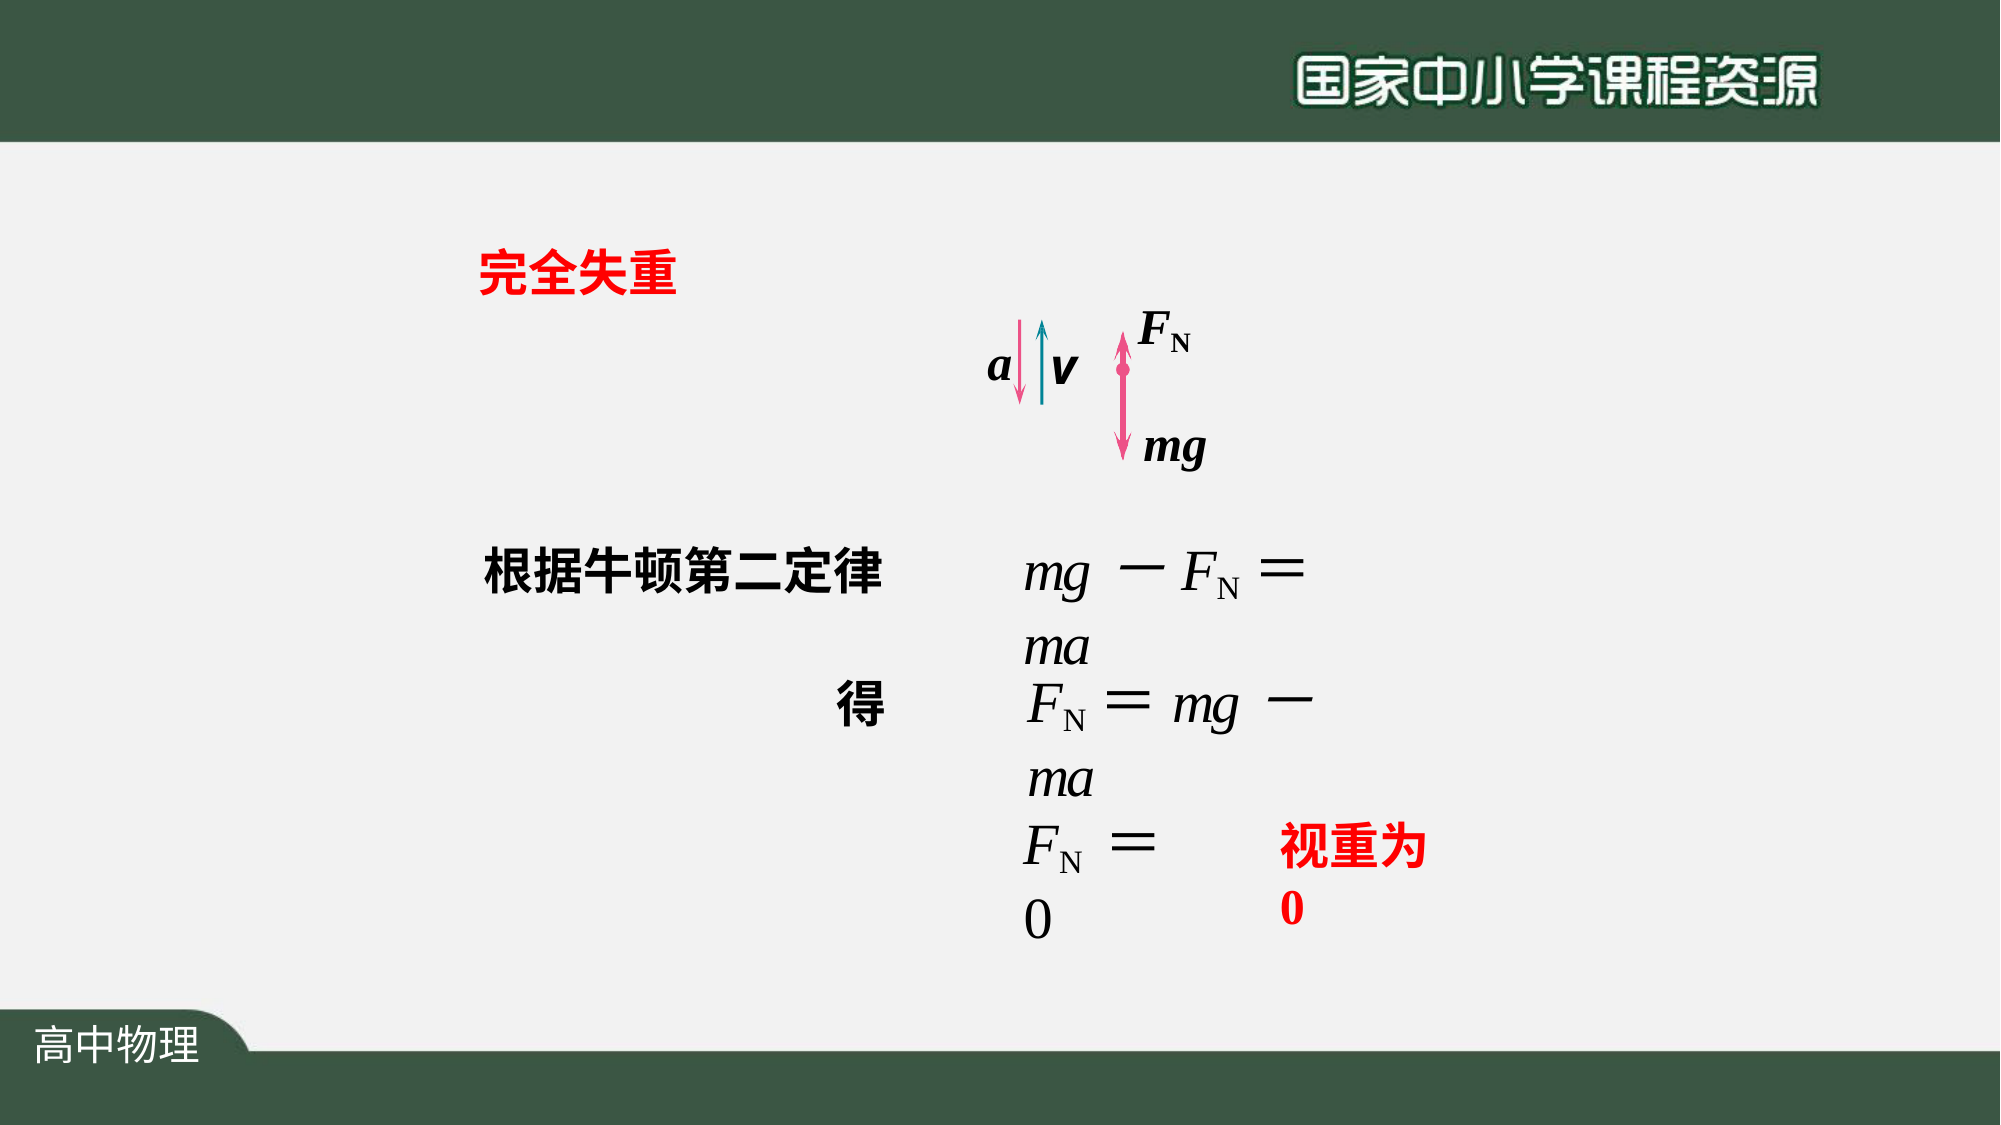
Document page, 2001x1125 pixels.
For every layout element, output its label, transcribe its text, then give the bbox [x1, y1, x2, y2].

text_box a [985, 328, 1015, 391]
text_box 得 [834, 670, 889, 733]
text_box mg [1141, 409, 1210, 472]
picture [0, 0, 2000, 1125]
text_box v [1048, 332, 1081, 395]
text_box [1015, 319, 1026, 405]
text_box FN＝mg－ma [1025, 659, 1352, 809]
text_box [1113, 330, 1132, 461]
text_box FN ＝ 0 [1021, 804, 1201, 951]
footer 高中物理 [31, 1013, 202, 1125]
text_box 根据牛顿第二定律 [481, 537, 887, 600]
text_box FN [1135, 292, 1197, 359]
text_box 完全失重 [475, 239, 681, 302]
text_box mg－FN＝ma [1021, 527, 1348, 676]
text_box [1035, 319, 1048, 405]
text_box 视重为0 [1277, 812, 1458, 935]
